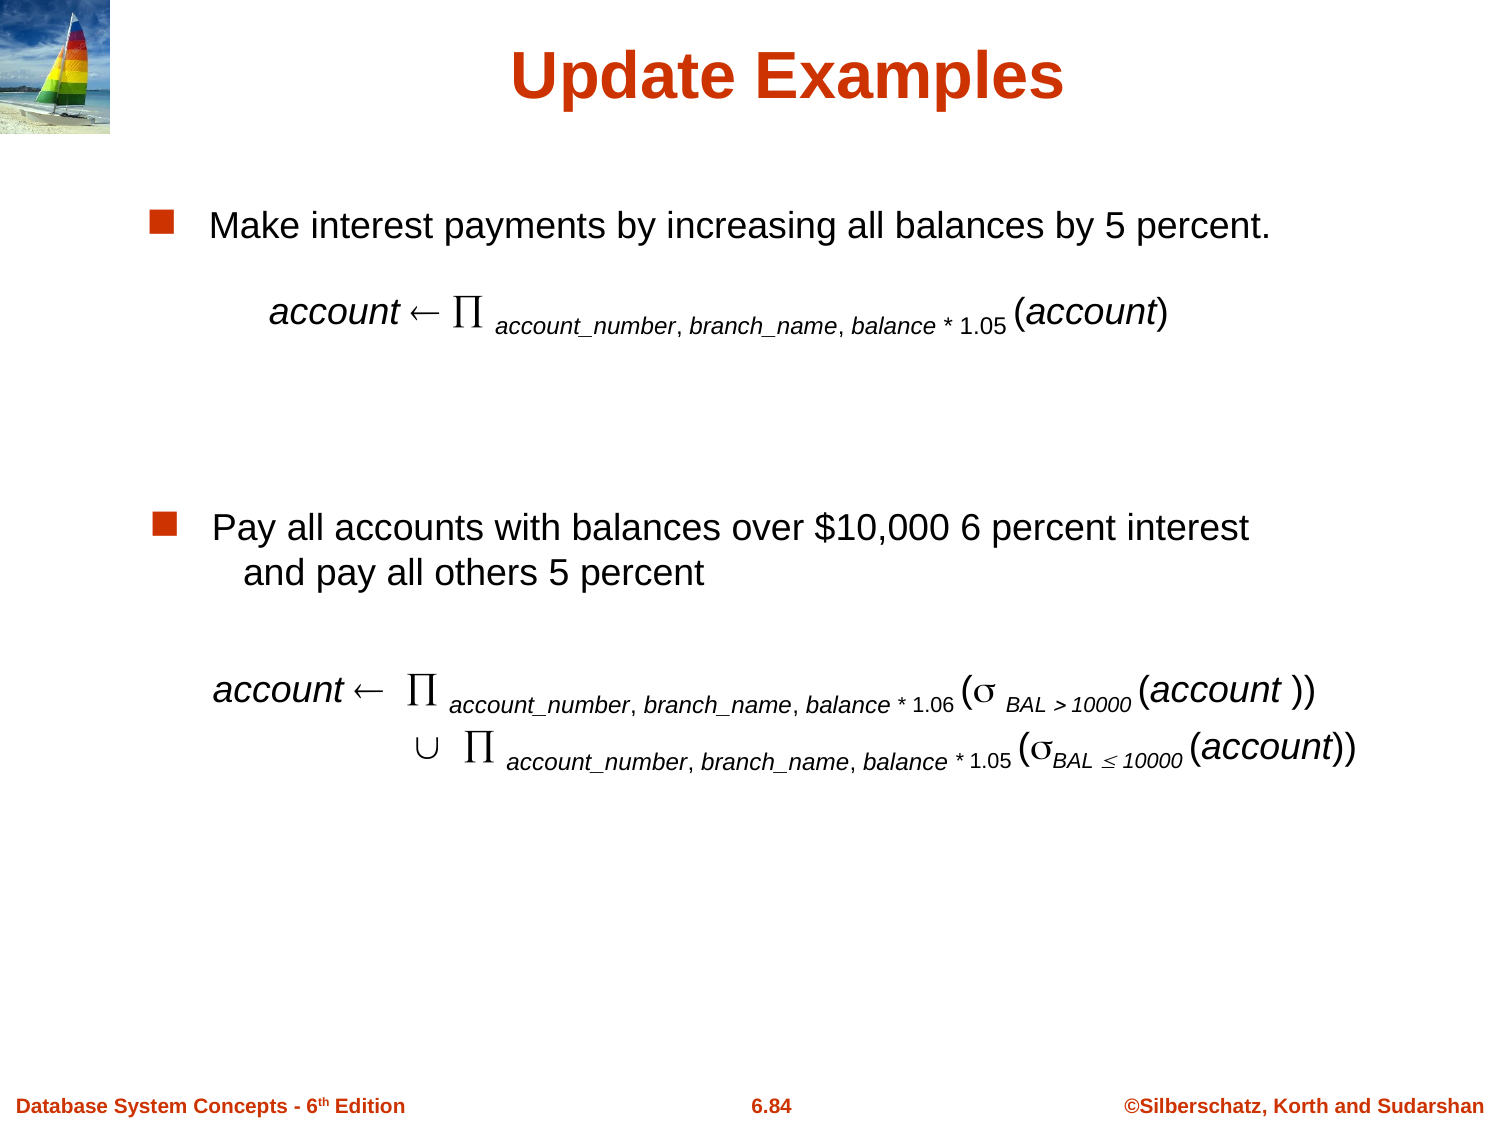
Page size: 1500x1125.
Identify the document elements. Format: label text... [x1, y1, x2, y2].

picture [0, 0, 110, 134]
text_box Pay all accounts with balances over $10,000 6 percent interest and pay all others 5 percent [140, 495, 1388, 601]
title Update Examples [126, 19, 1451, 120]
list Make interest payments by increasing all balances by 5 percent. [137, 193, 1475, 300]
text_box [174, 274, 1417, 428]
text_box account   account_number, branch_name, balance * 1.06 ( BAL  10000 (account ))   account_number, branch_name, balance * 1.05 (BAL  10000 (account)) [187, 653, 1450, 836]
